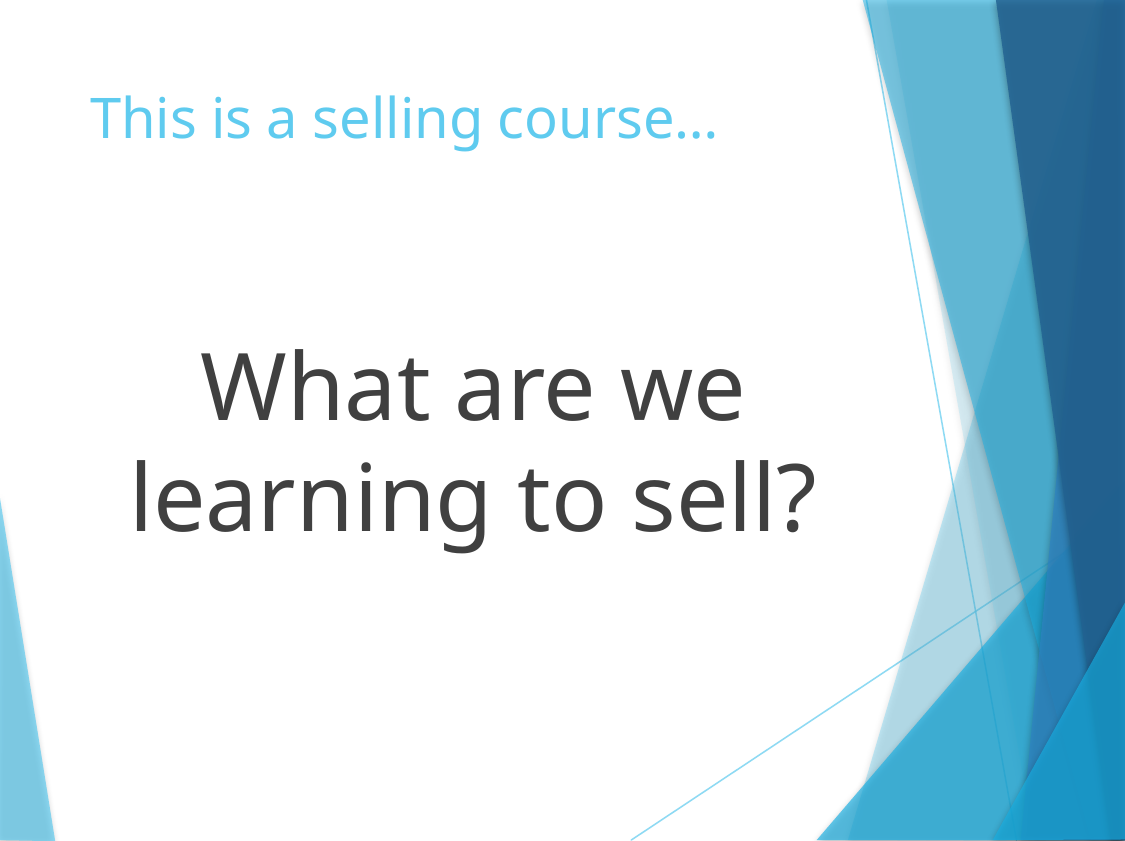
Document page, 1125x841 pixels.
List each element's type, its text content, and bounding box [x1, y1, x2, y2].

title This is a selling course… [75, 74, 856, 237]
list What are we learning to sell? [76, 236, 858, 712]
